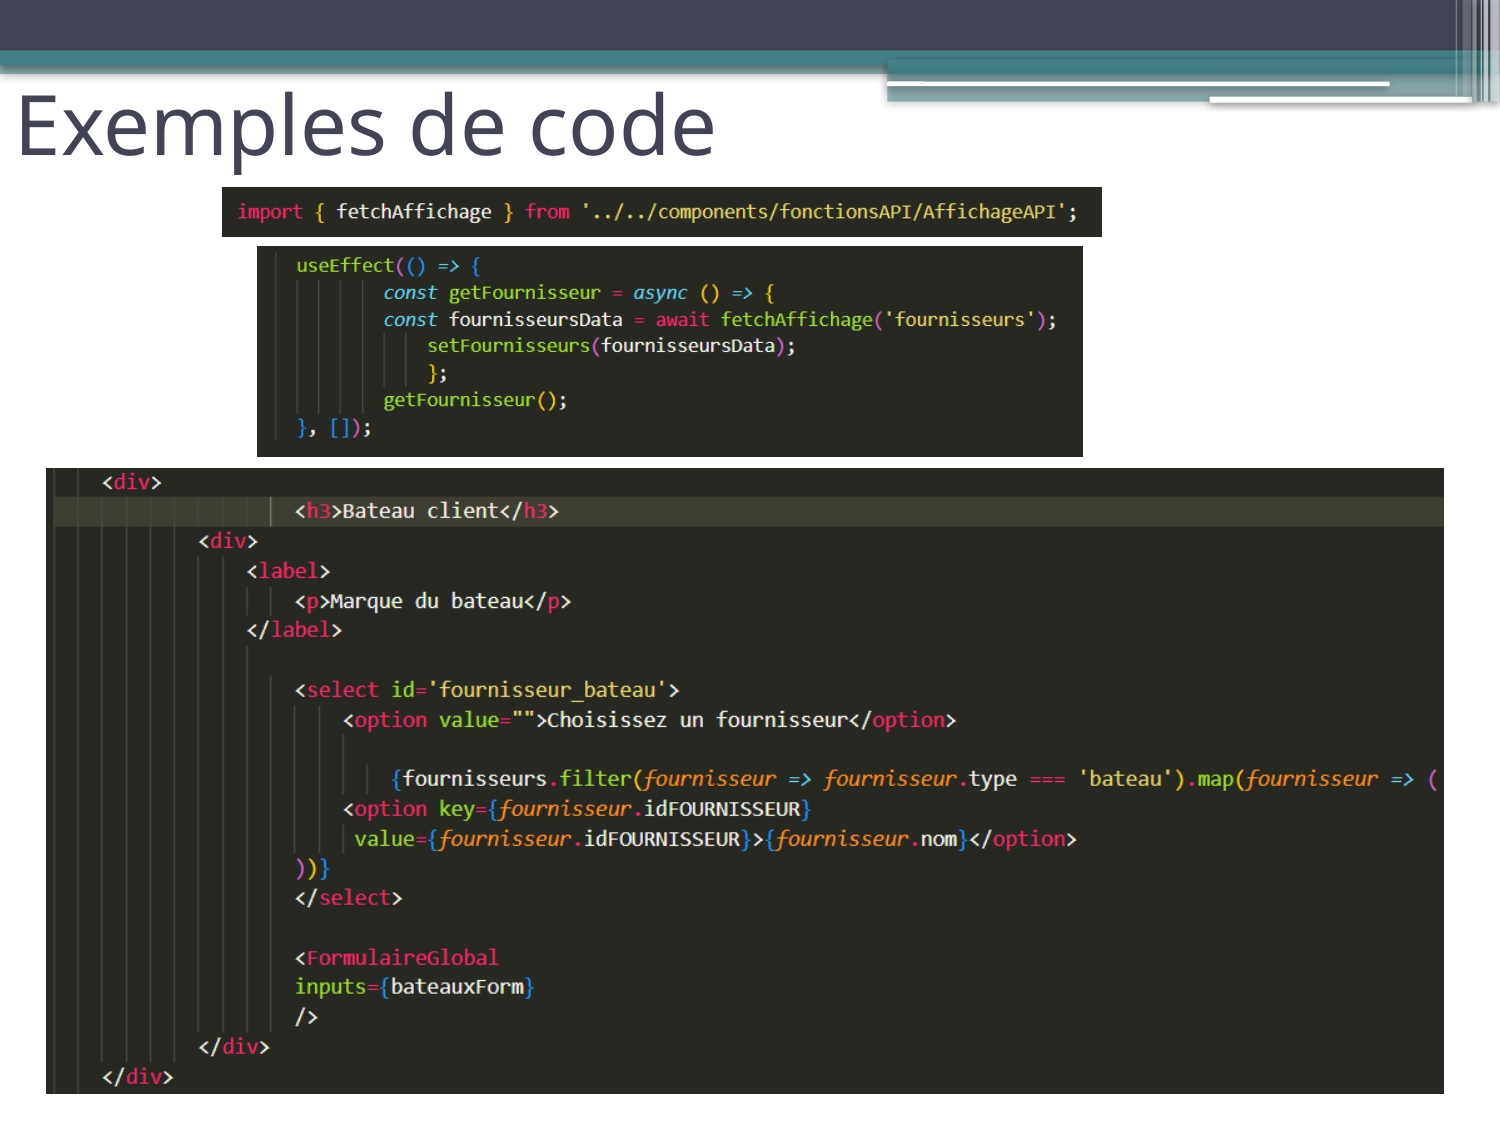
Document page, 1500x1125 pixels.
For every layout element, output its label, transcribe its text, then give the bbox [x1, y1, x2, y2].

picture [46, 468, 1444, 1094]
picture [257, 245, 1083, 458]
picture [222, 187, 1102, 238]
title Exemples de code [0, 35, 1442, 211]
